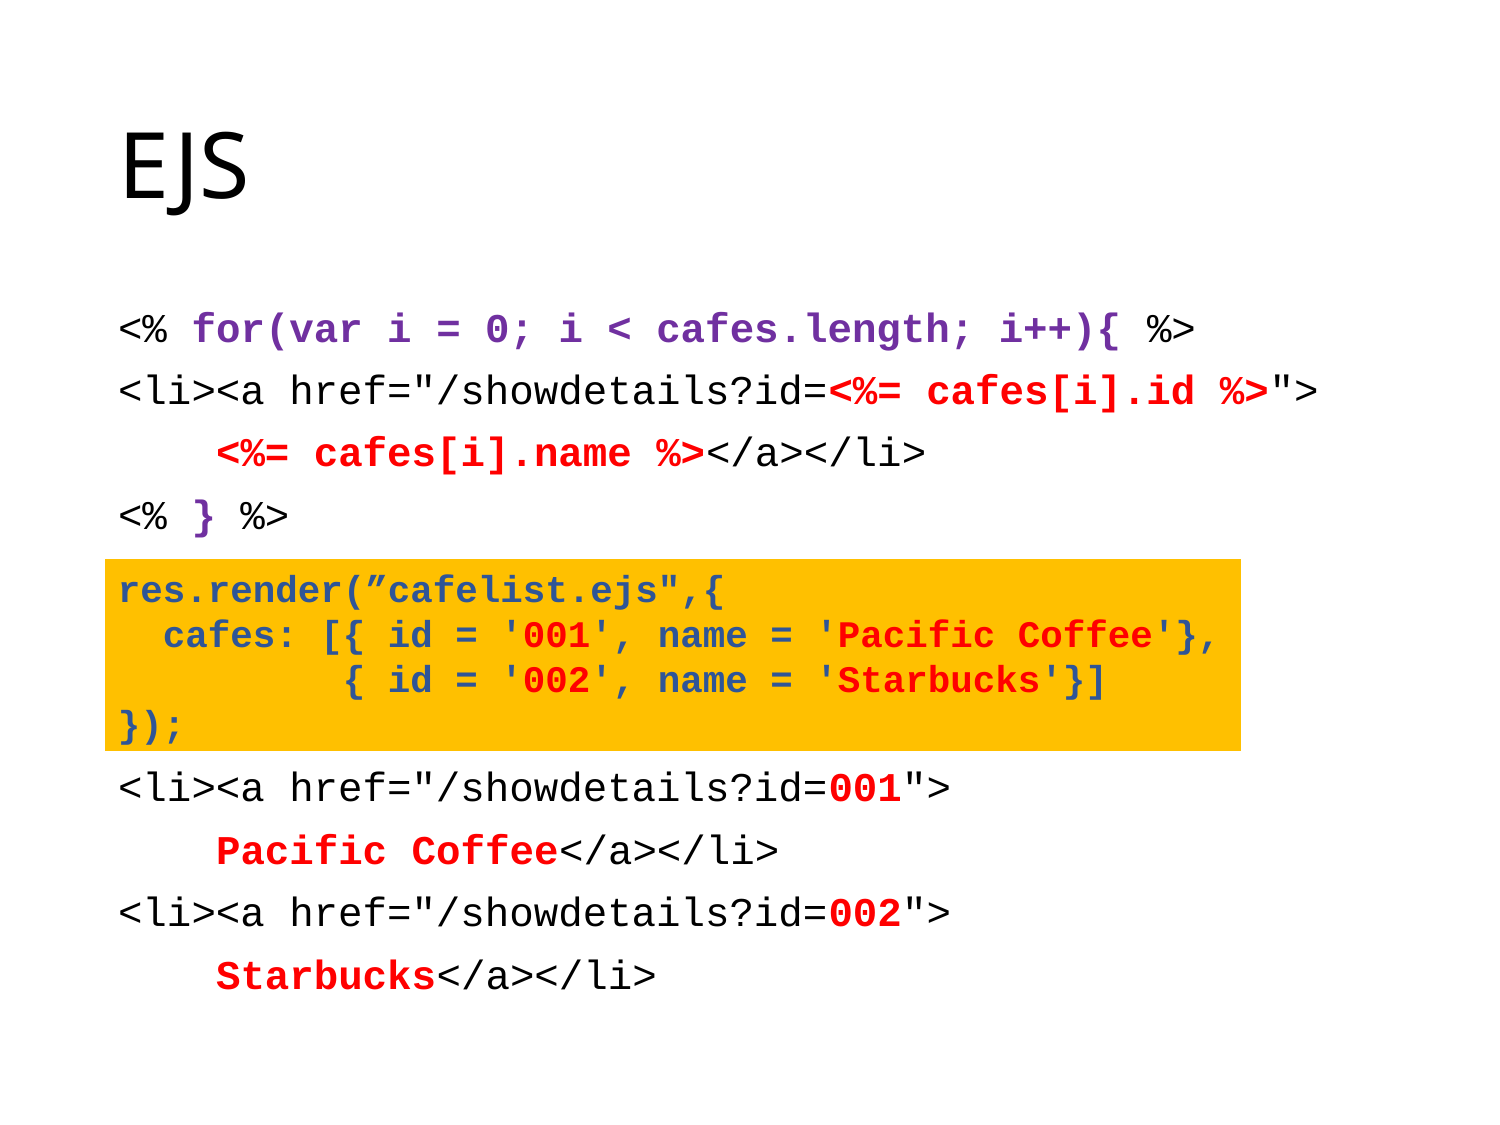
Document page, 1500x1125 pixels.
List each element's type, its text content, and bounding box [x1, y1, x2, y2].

list <% for(var i = 0; i < cafes.length; i++){ %> <li><a href="/showdetails?id=<%= cafes[i].id %>"> <%= cafes[i].name %></a></li> <% } %> <li><a href="/showdetails?id=001"> Pacific Coffee</a></li> <li><a href="/showdetails?id=002"> Starbucks</a></li> [103, 299, 1397, 1014]
text_box res.render(”cafelist.ejs",{ cafes: [{ id = '001', name = 'Pacific Coffee'}, { id = '002', name = 'Starbucks'}] }); [102, 556, 1244, 754]
title EJS [103, 59, 1397, 278]
